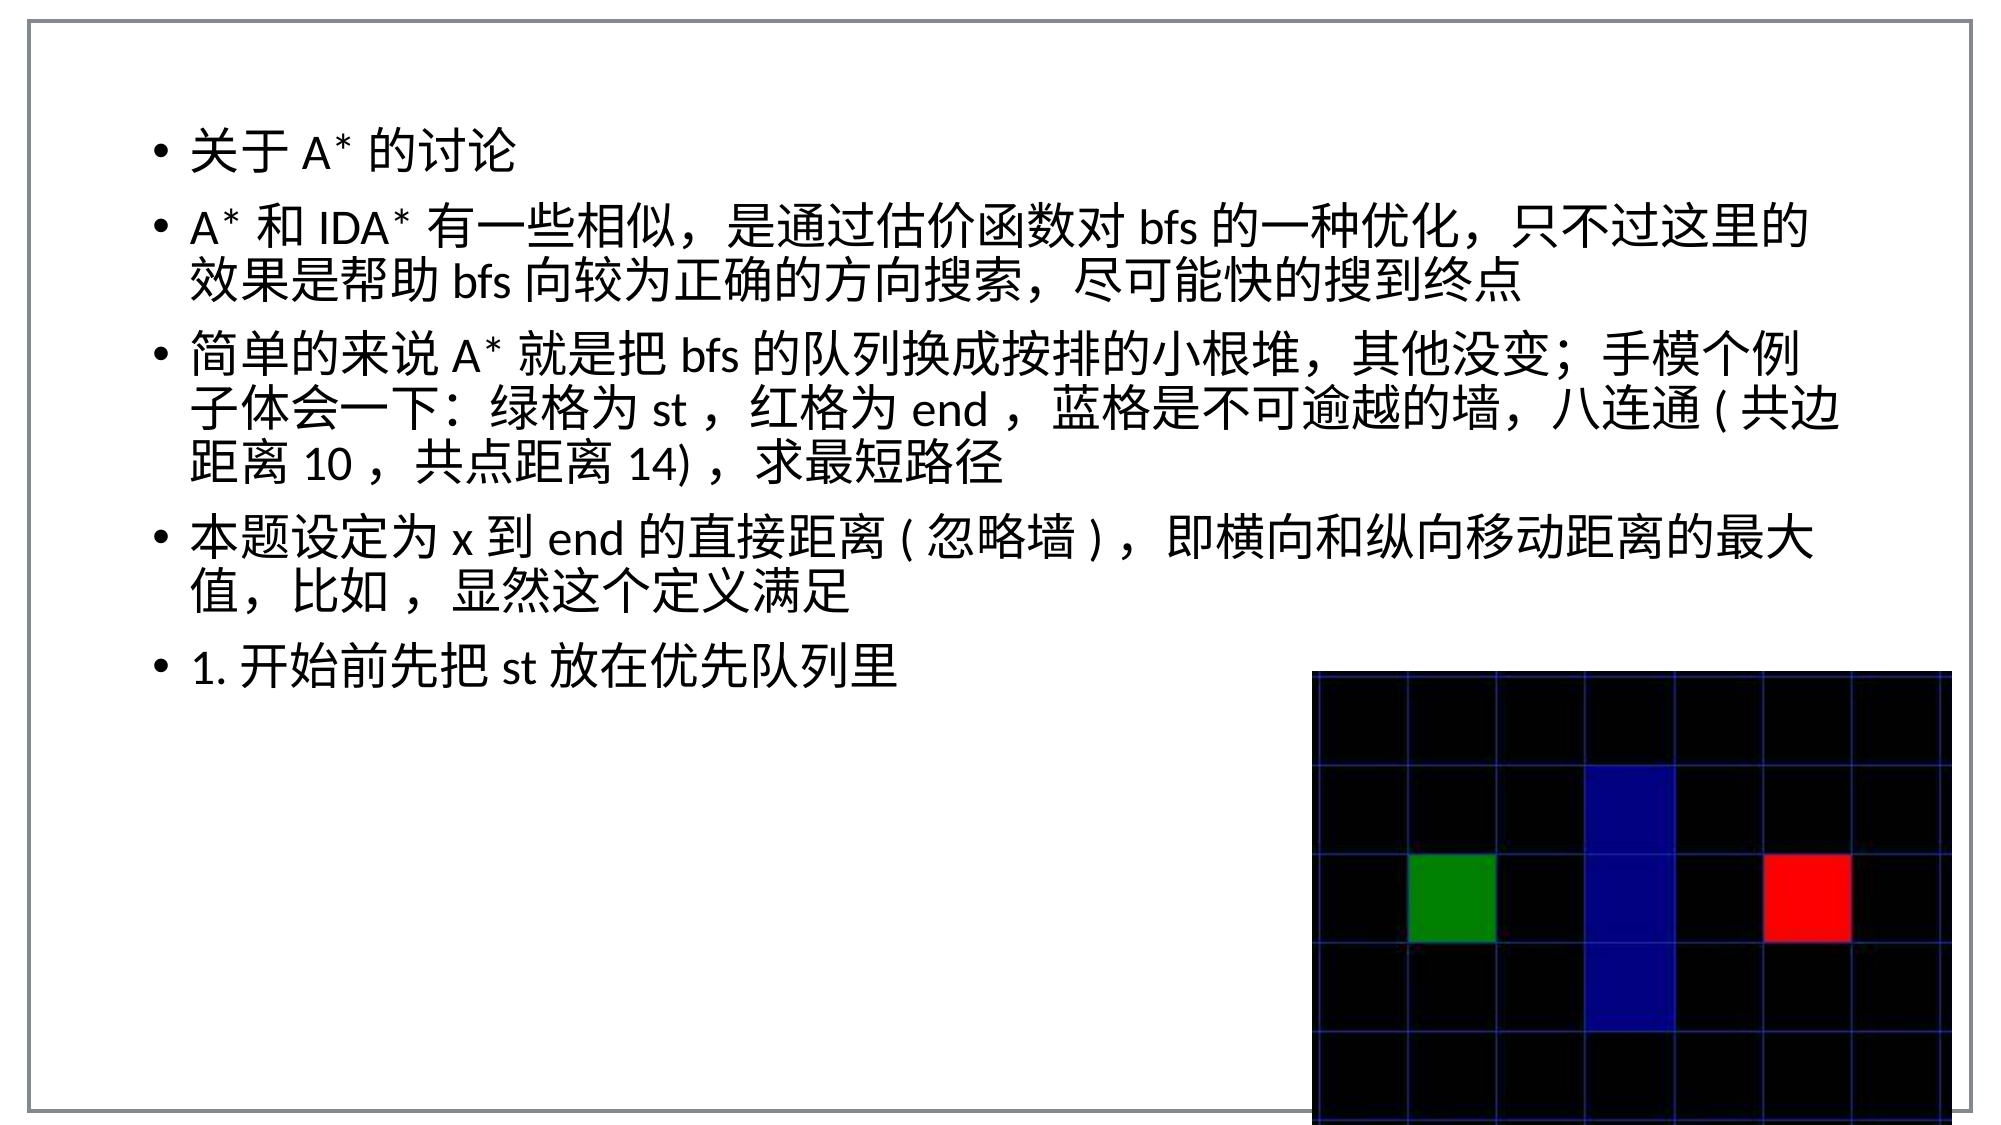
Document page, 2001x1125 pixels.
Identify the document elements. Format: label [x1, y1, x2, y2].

text_box [29, 20, 1971, 1111]
picture [1312, 671, 1952, 1125]
